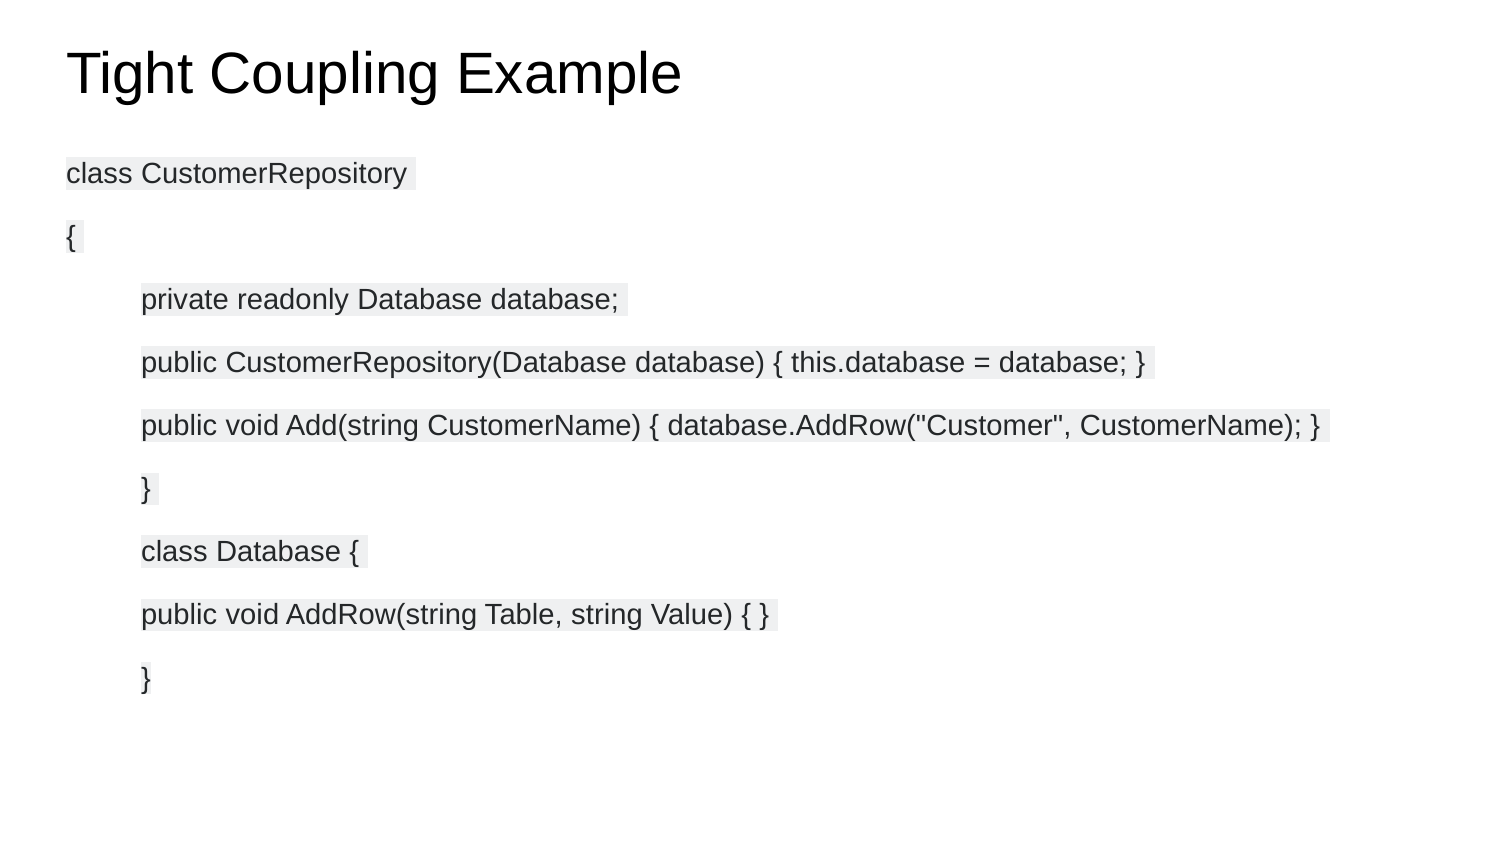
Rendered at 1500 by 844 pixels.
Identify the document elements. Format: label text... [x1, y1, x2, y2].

list class CustomerRepository { private readonly Database database; public CustomerRepository(Database database) { this.database = database; } public void Add(string CustomerName) { database.AddRow("Customer", CustomerName); } } class Database { public void AddRow(string Table, string Value) { } } [51, 134, 1449, 776]
title Tight Coupling Example [51, 19, 1449, 114]
